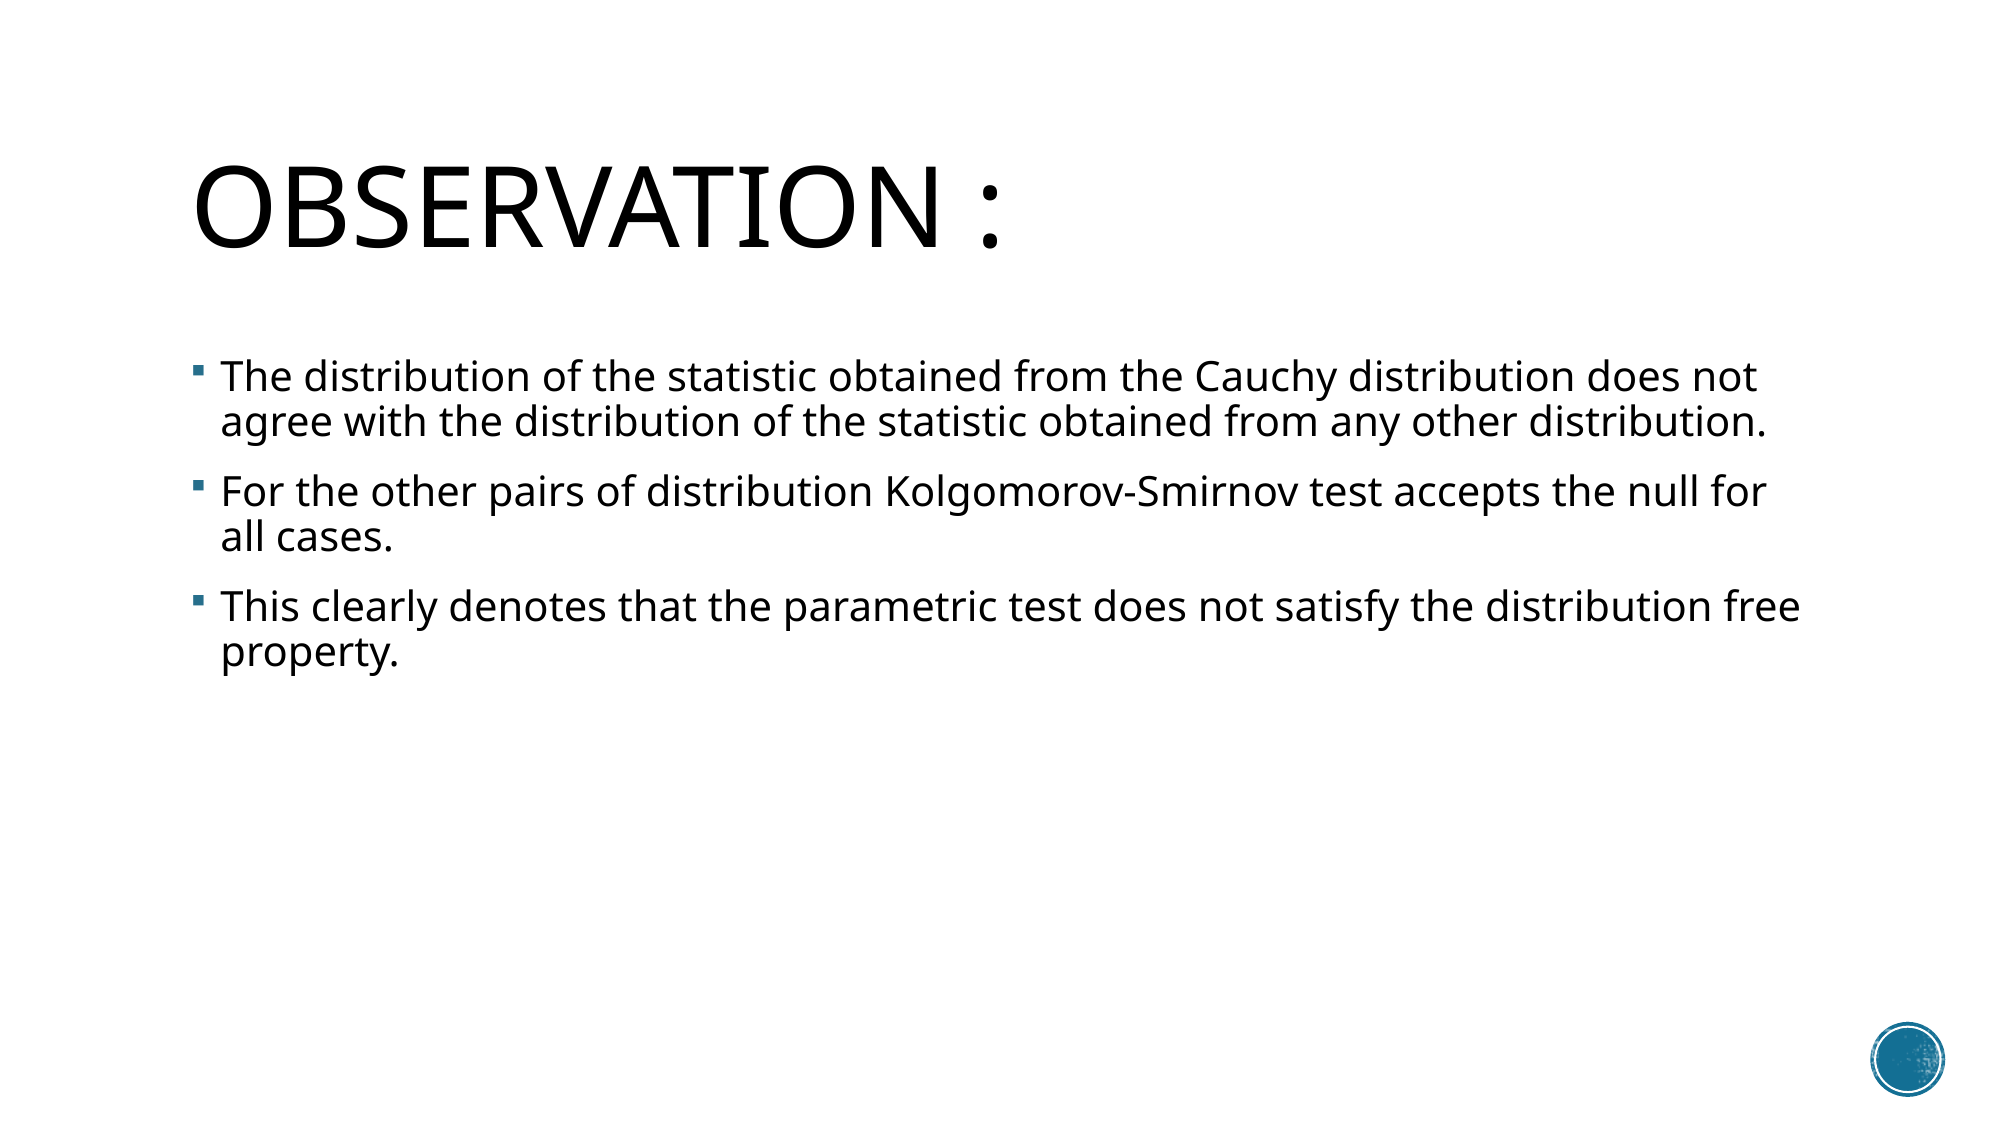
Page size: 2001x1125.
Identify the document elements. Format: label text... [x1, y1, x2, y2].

title Observation : [175, 79, 1826, 344]
list The distribution of the statistic obtained from the Cauchy distribution does not agree with the distribution of the statistic obtained from any other distribution. For the other pairs of distribution Kolgomorov-Smirnov test accepts the null for all cases. This clearly denotes that the parametric test does not satisfy the distribution free property. [175, 348, 1826, 1013]
